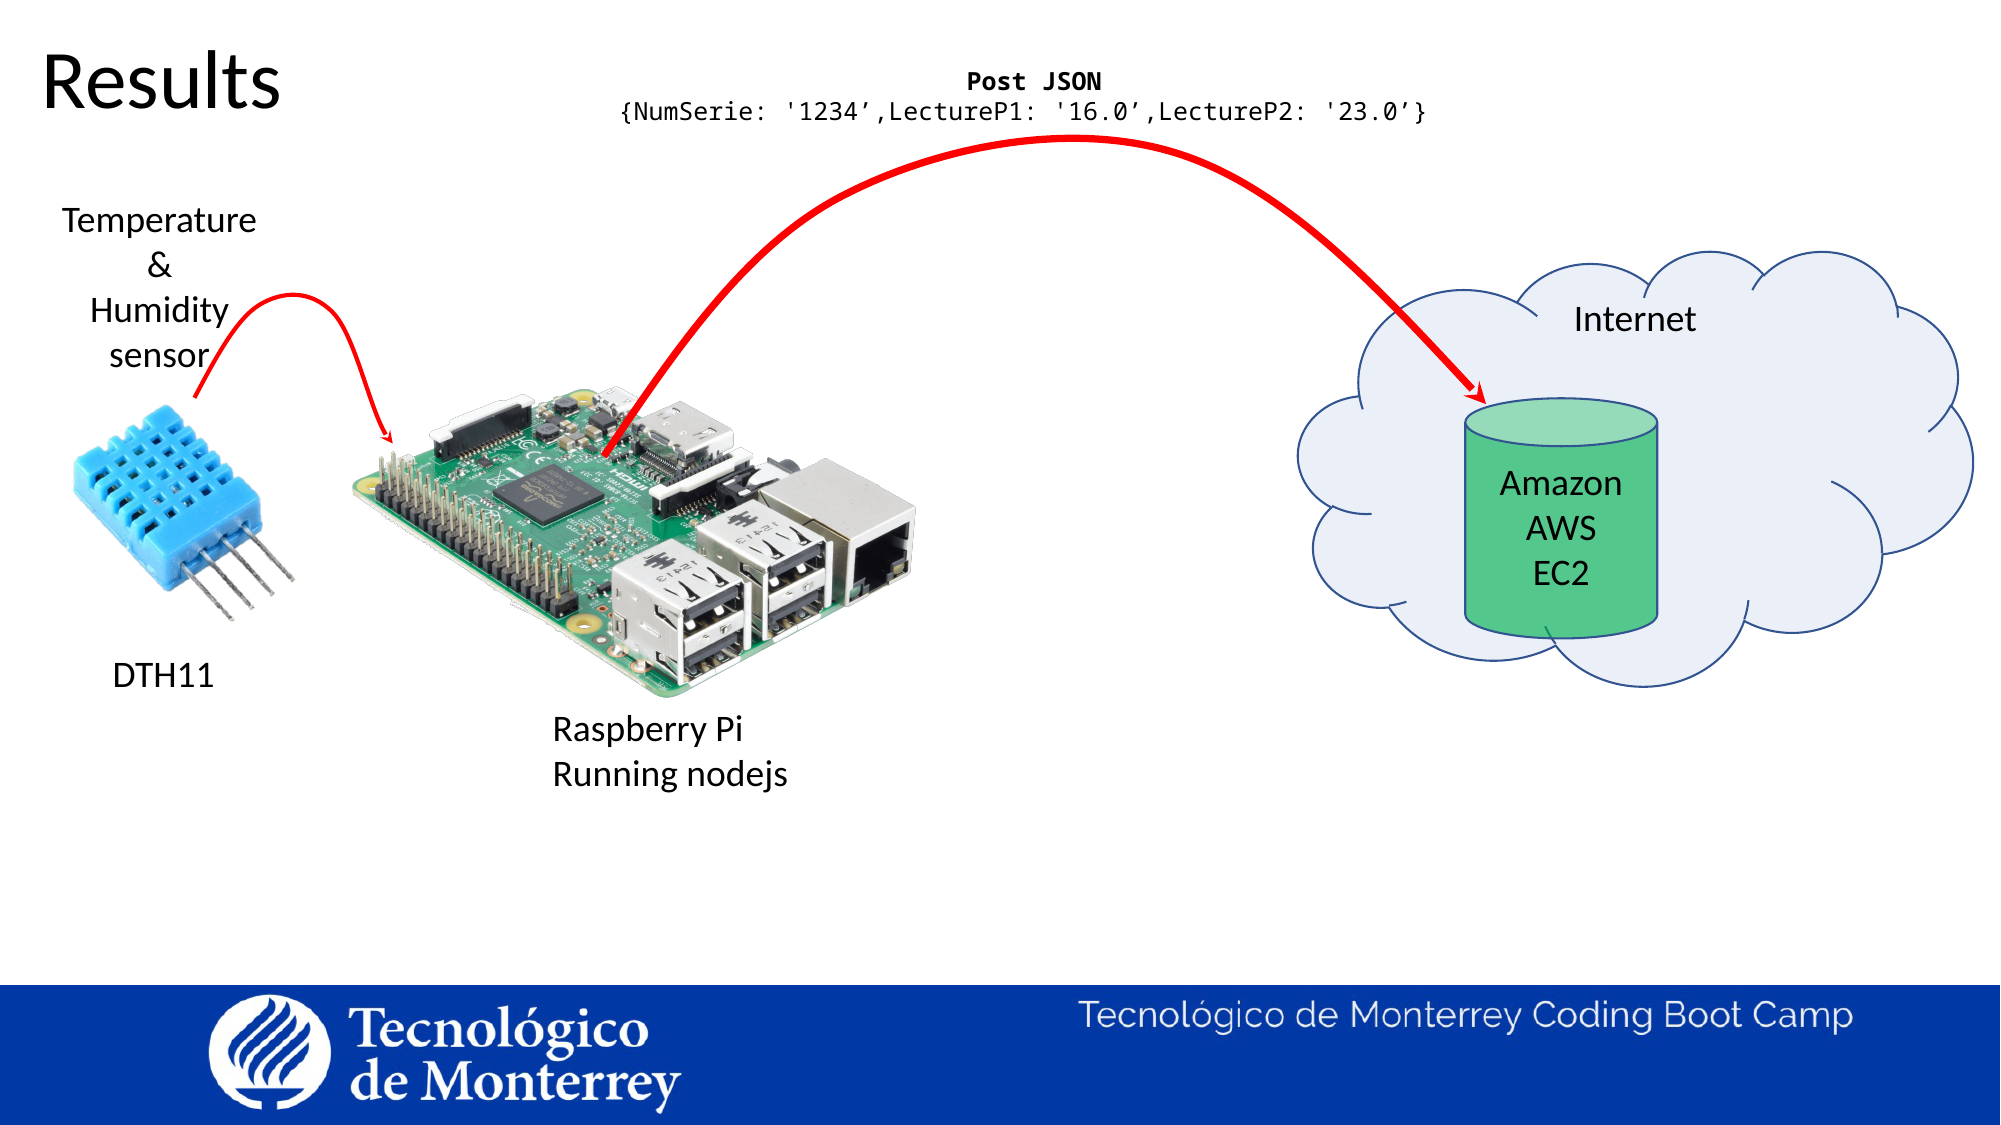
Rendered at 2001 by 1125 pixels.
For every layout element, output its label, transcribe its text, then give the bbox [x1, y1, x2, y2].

text_box [193, 293, 366, 434]
text_box [1464, 397, 1659, 640]
text_box Amazon AWS EC2 [1484, 450, 1638, 601]
text_box Results [26, 17, 298, 133]
text_box Raspberry Pi Running nodejs [537, 701, 812, 801]
picture [0, 985, 2000, 1125]
picture [66, 398, 299, 625]
text_box Post JSON {NumSerie: '1234’,LectureP1: '16.0’,LectureP2: '23.0’} [603, 58, 1465, 133]
text_box DTH11 [97, 642, 230, 702]
text_box [1296, 250, 1975, 688]
picture [349, 382, 927, 701]
text_box [653, 137, 1487, 438]
text_box Temperature & Humidity sensor [46, 187, 273, 383]
text_box Internet [1558, 286, 1713, 346]
